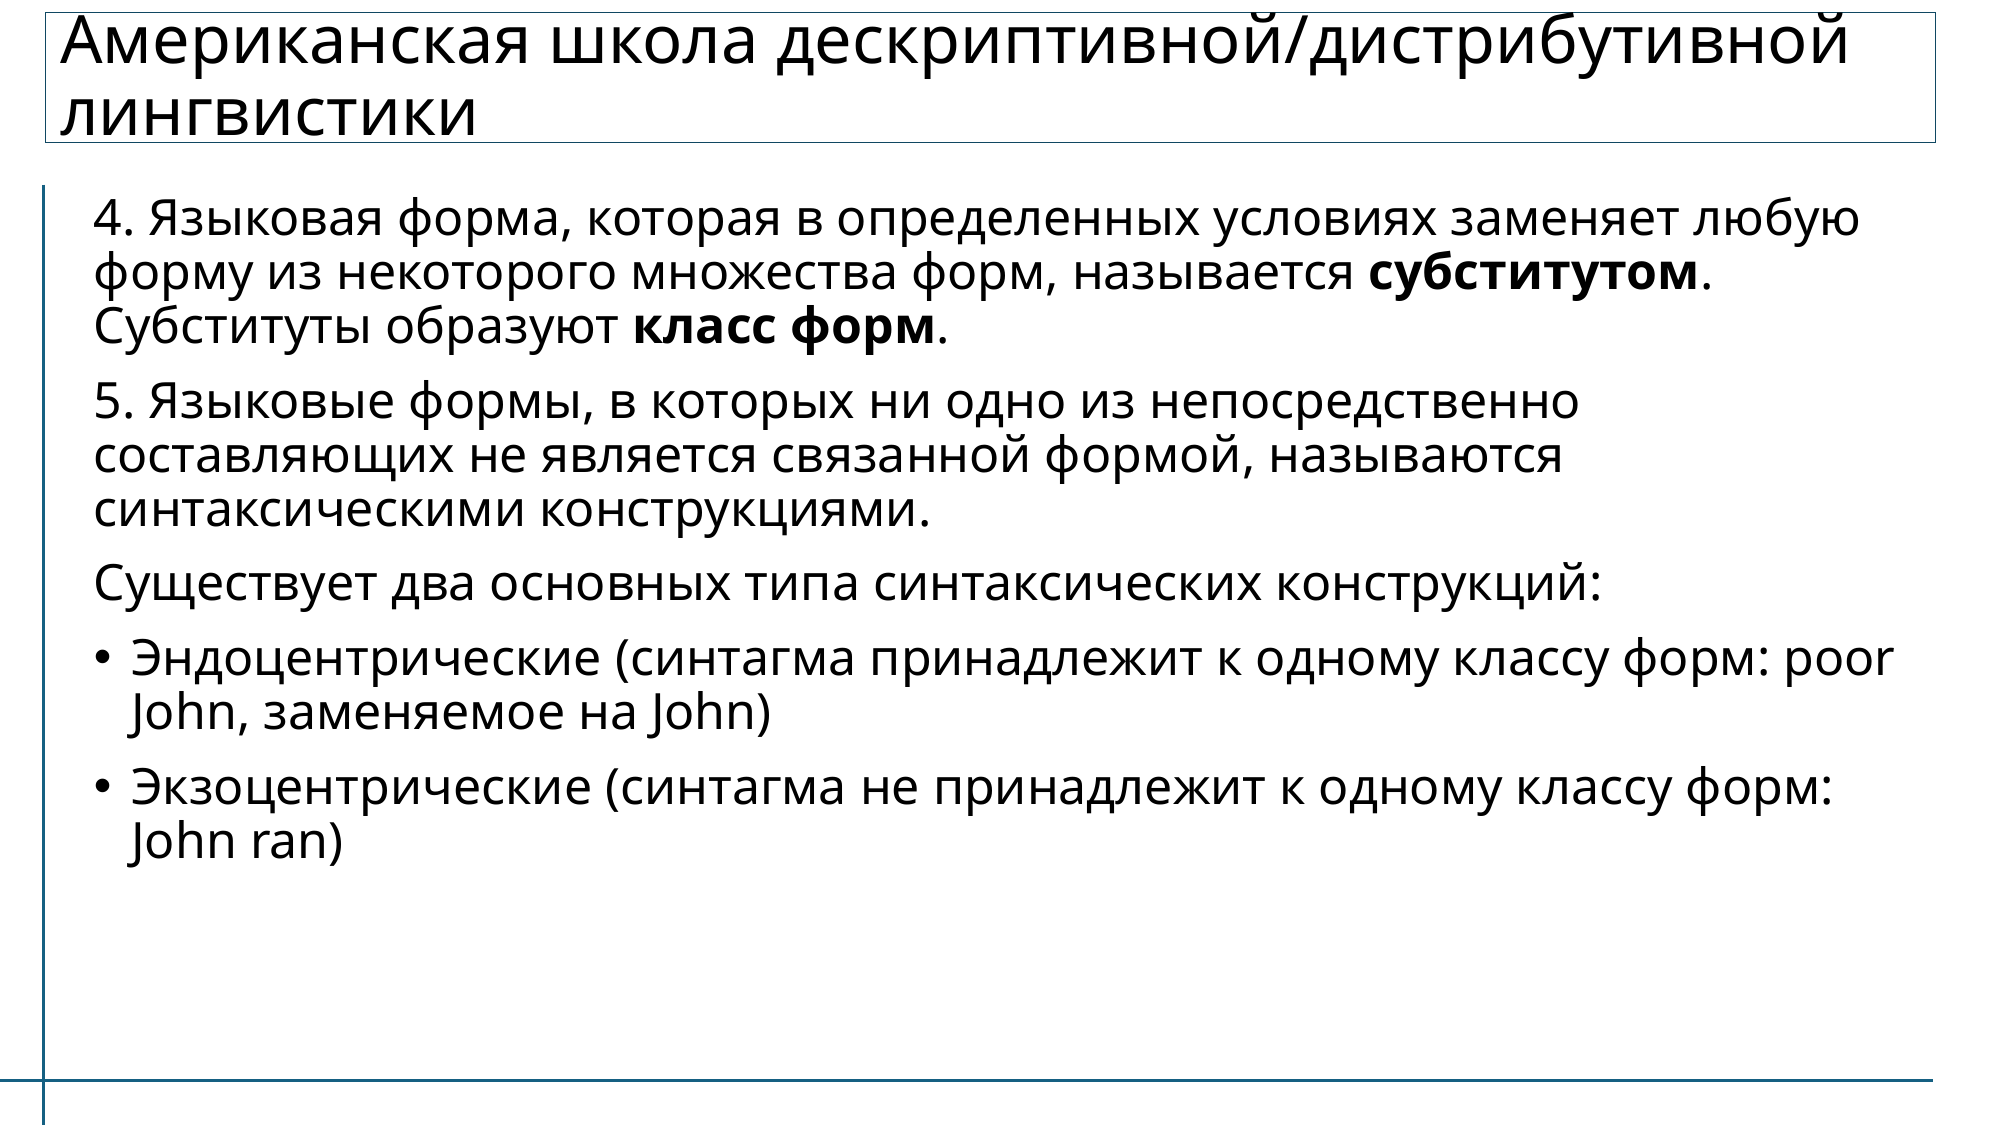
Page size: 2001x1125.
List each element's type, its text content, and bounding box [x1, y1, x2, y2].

list 4. Языковая форма, которая в определенных условиях заменяет любую форму из некоторого множества форм, называется субститутом. Субституты образуют класс форм. 5. Языковые формы, в которых ни одно из непосредственно составляющих не является связанной формой, называются синтаксическими конструкциями. Существует два основных типа синтаксических конструкций: Эндоцентрические (синтагма принадлежит к одному классу форм: poor John, заменяемое на John) Экзоцентрические (синтагма не принадлежит к одному классу форм: John ran) [78, 184, 1934, 1047]
title Американская школа дескриптивной/дистрибутивной лингвистики [45, 12, 1936, 143]
